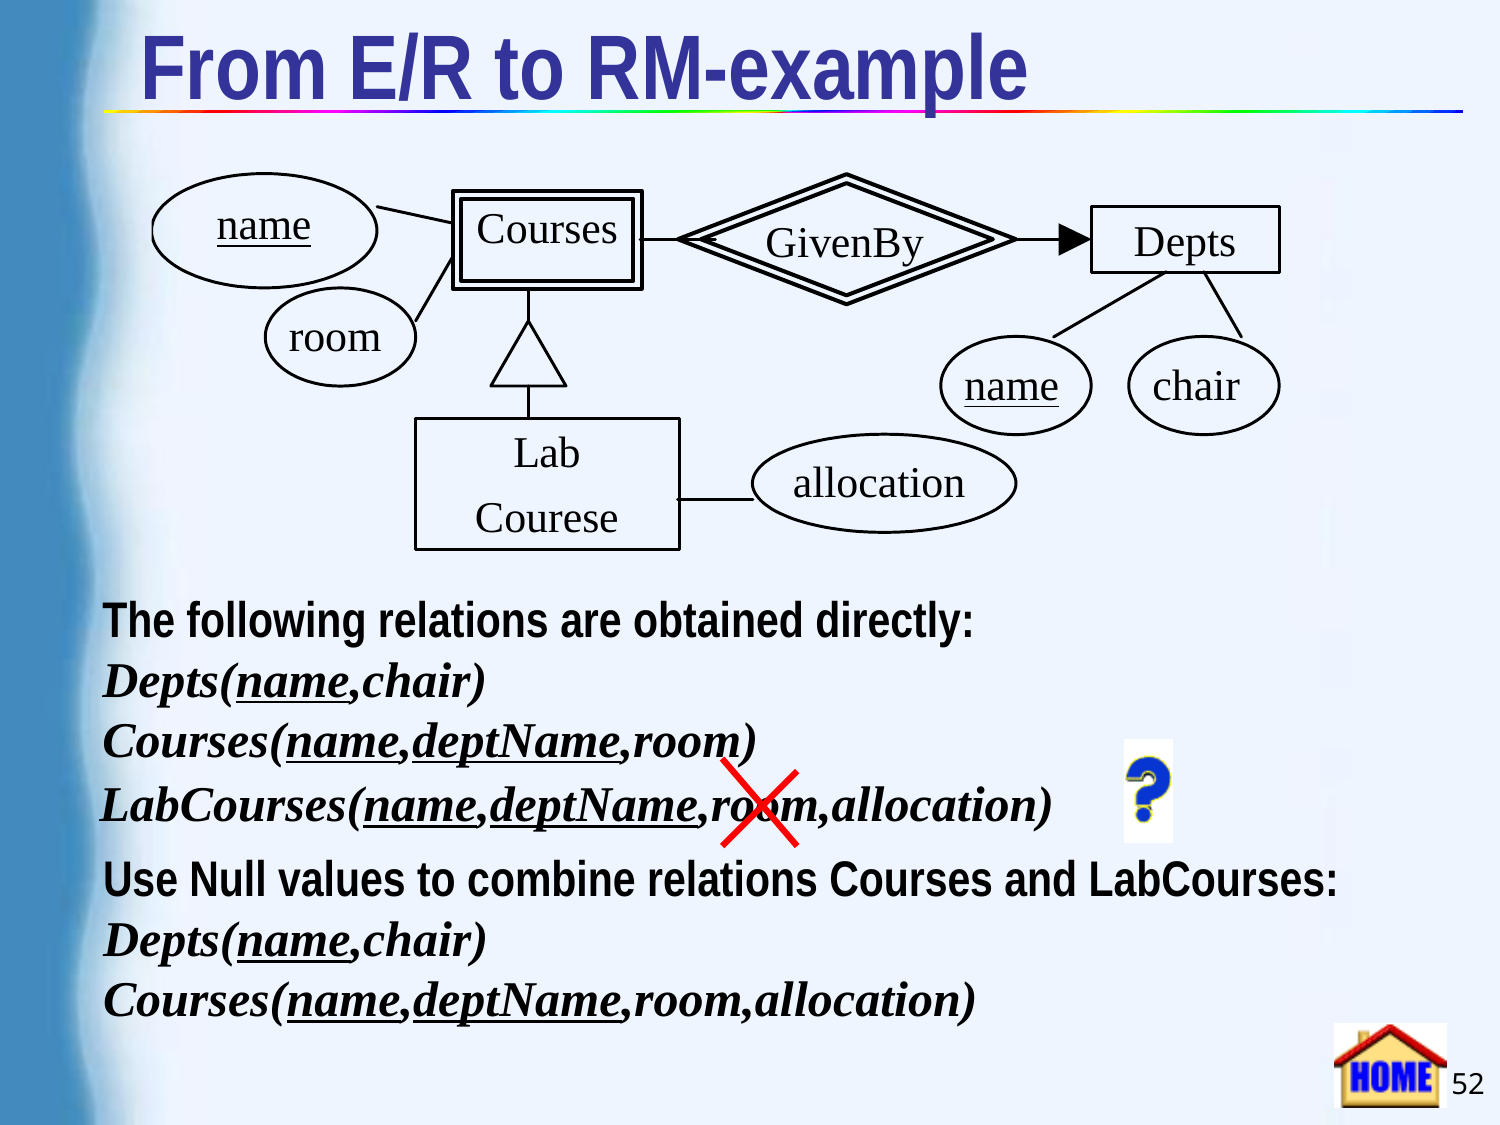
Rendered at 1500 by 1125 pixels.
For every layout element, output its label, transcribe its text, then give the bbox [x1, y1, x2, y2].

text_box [151, 124, 1283, 551]
text_box LabCourses(name,deptName,room,allocation) [84, 764, 1070, 840]
slide_number 52 [1449, 1037, 1500, 1113]
picture [0, 0, 1500, 1125]
text_box The following relations are obtained directly: Depts(name,chair) Courses(name,deptName,room) [87, 580, 1187, 775]
title From E/R to RM-example [125, 12, 1404, 125]
text_box Use Null values to combine relations Courses and LabCourses: Depts(name,chair) Courses(name,deptName,room,allocation) [88, 839, 1475, 1035]
